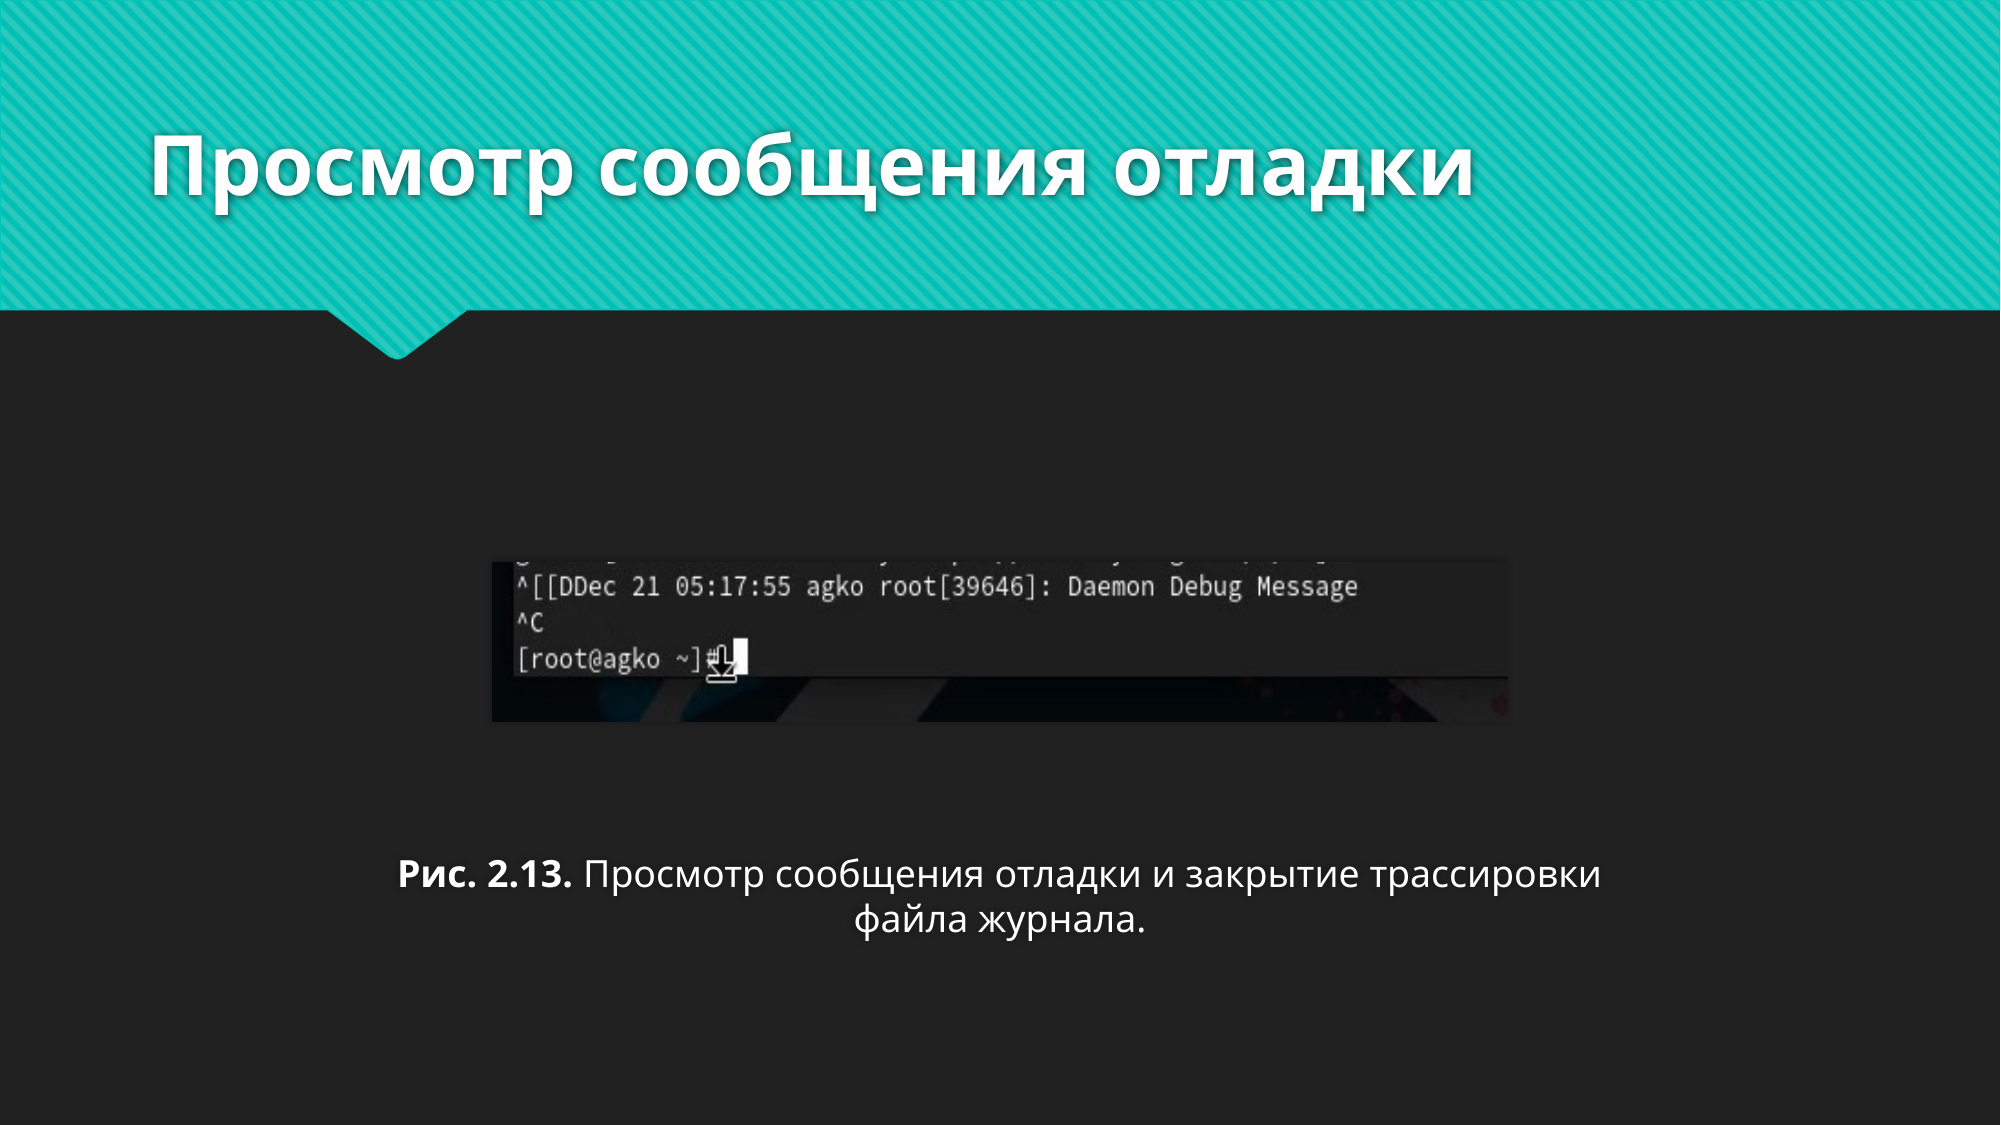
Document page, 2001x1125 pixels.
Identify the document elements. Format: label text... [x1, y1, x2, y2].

title Просмотр сообщения отладки [132, 60, 1868, 220]
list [492, 561, 1508, 722]
text_box Рис. 2.13. Просмотр сообщения отладки и закрытие трассировки файла журнала. [360, 792, 1640, 998]
